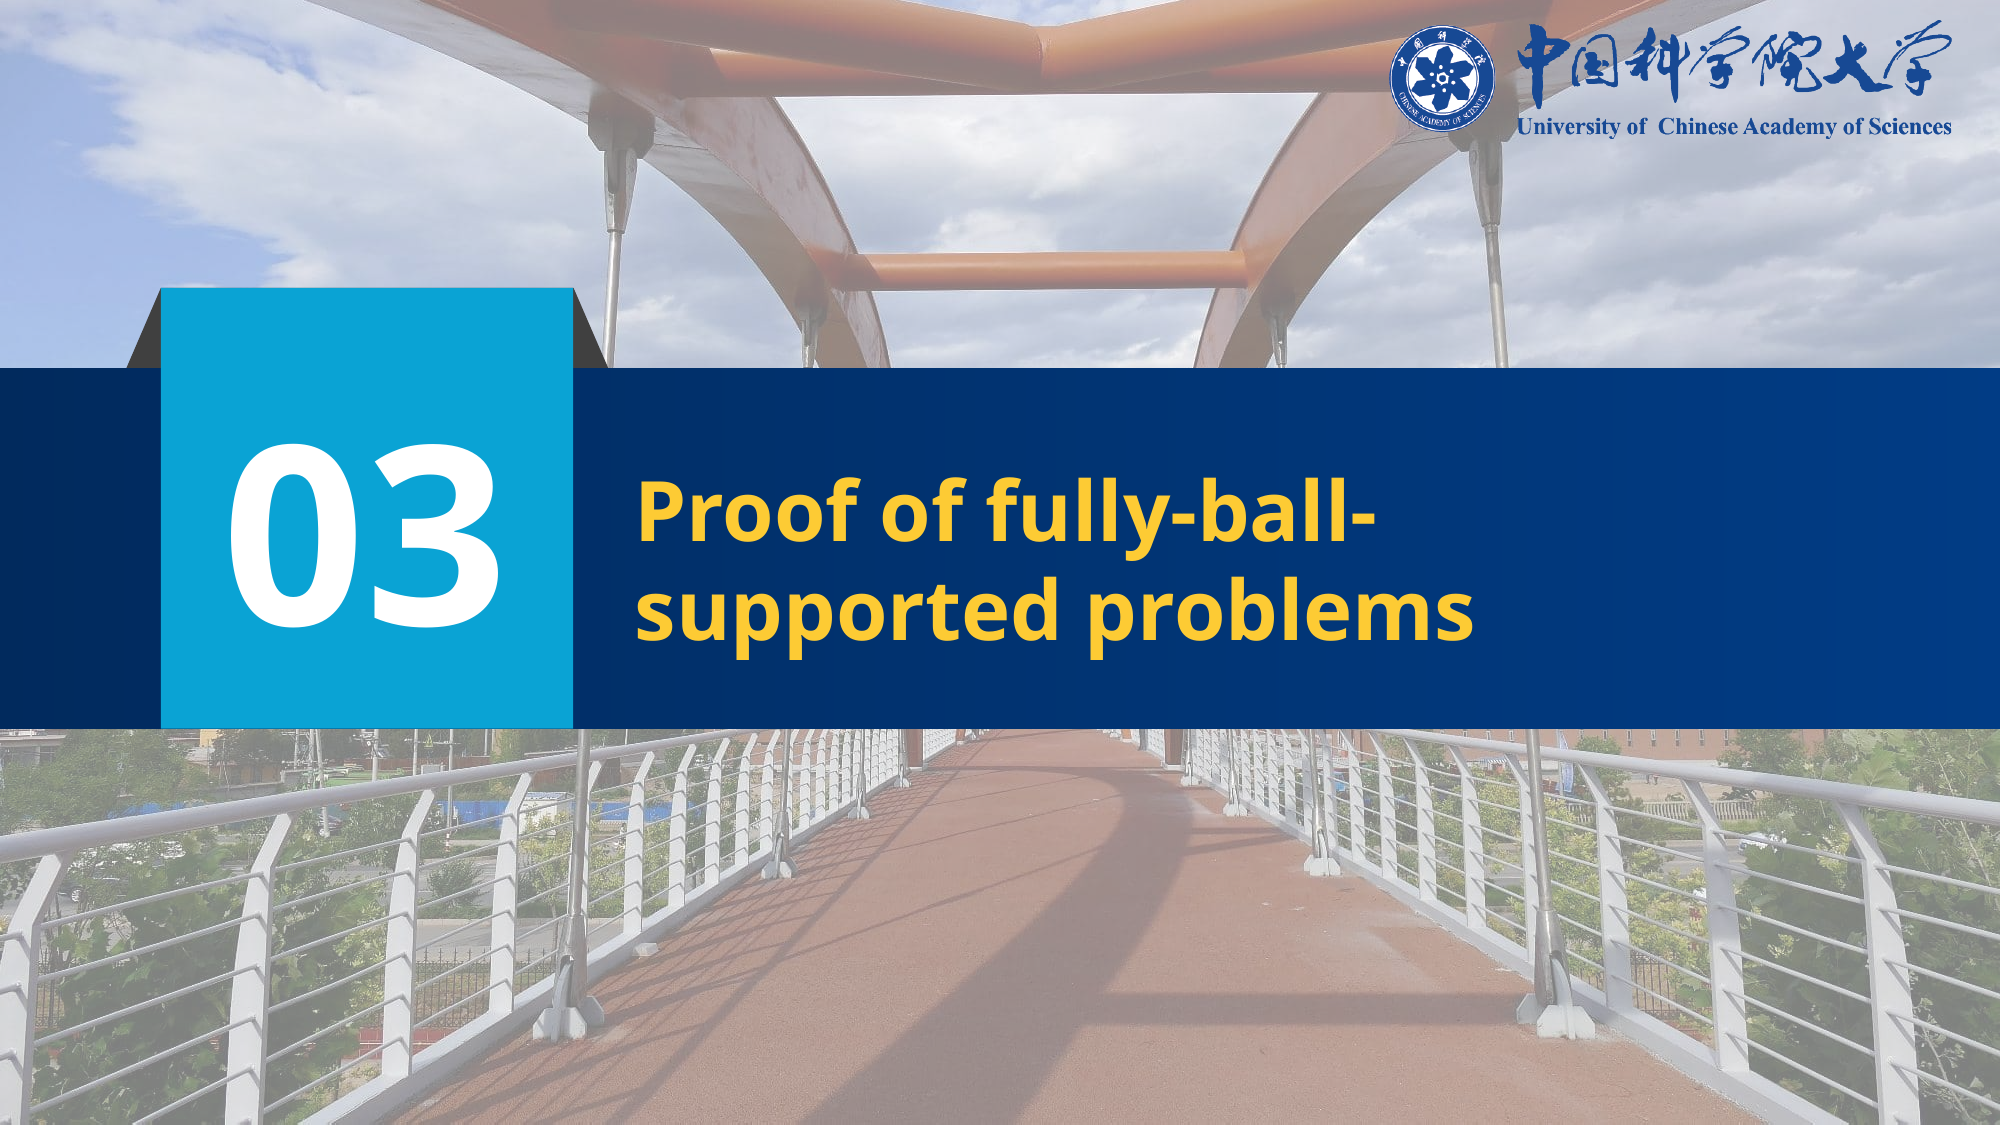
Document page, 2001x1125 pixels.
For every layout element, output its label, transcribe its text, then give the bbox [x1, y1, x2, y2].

text_box [160, 287, 574, 729]
text_box 03 [207, 368, 524, 683]
text_box Proof of fully-ball-supported problems [619, 450, 1602, 665]
text_box [126, 289, 160, 368]
picture [1389, 20, 1952, 139]
text_box [0, 368, 160, 729]
text_box [574, 368, 2000, 729]
text_box [574, 288, 609, 368]
